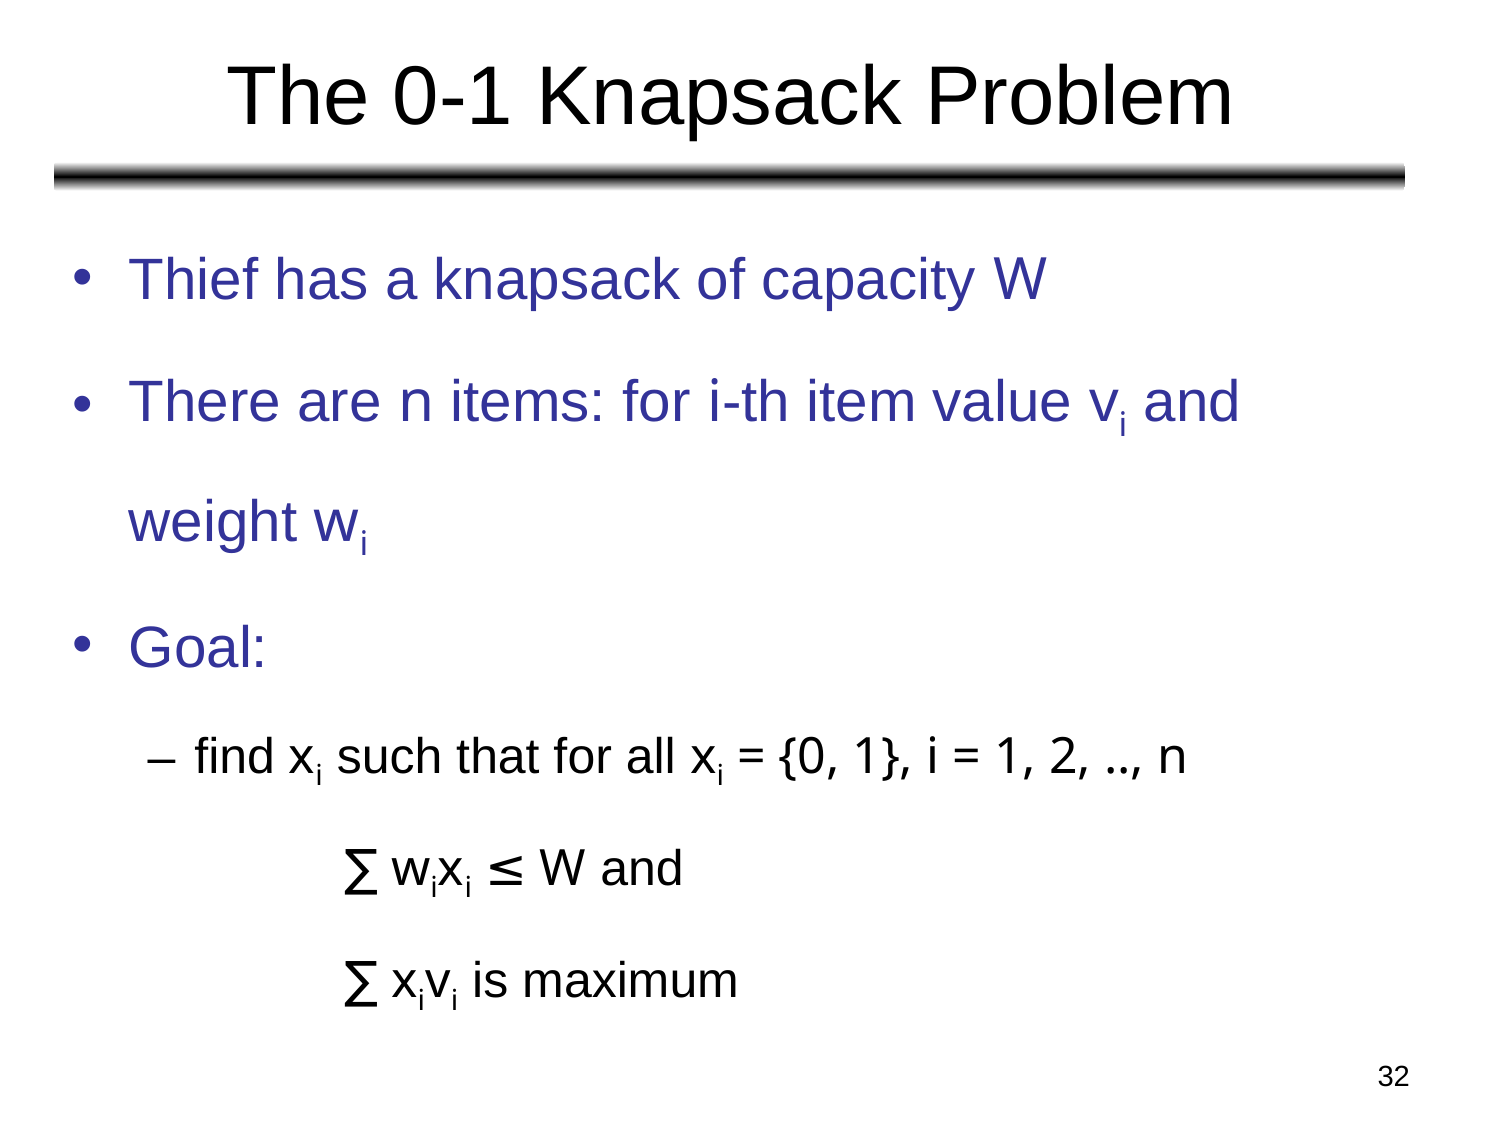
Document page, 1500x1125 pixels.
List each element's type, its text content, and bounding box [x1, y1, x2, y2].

text_box ‹#› [1074, 1049, 1425, 1103]
list Thief has a knapsack of capacity W There are n items: for i-th item value vi and weight wi Goal: find xi such that for all xi = {0, 1}, i = 1, 2, .., n ∑ wixi ≤ W and ∑ xivi is maximum [57, 199, 1408, 1032]
title The 0-1 Knapsack Problem [55, 16, 1406, 166]
